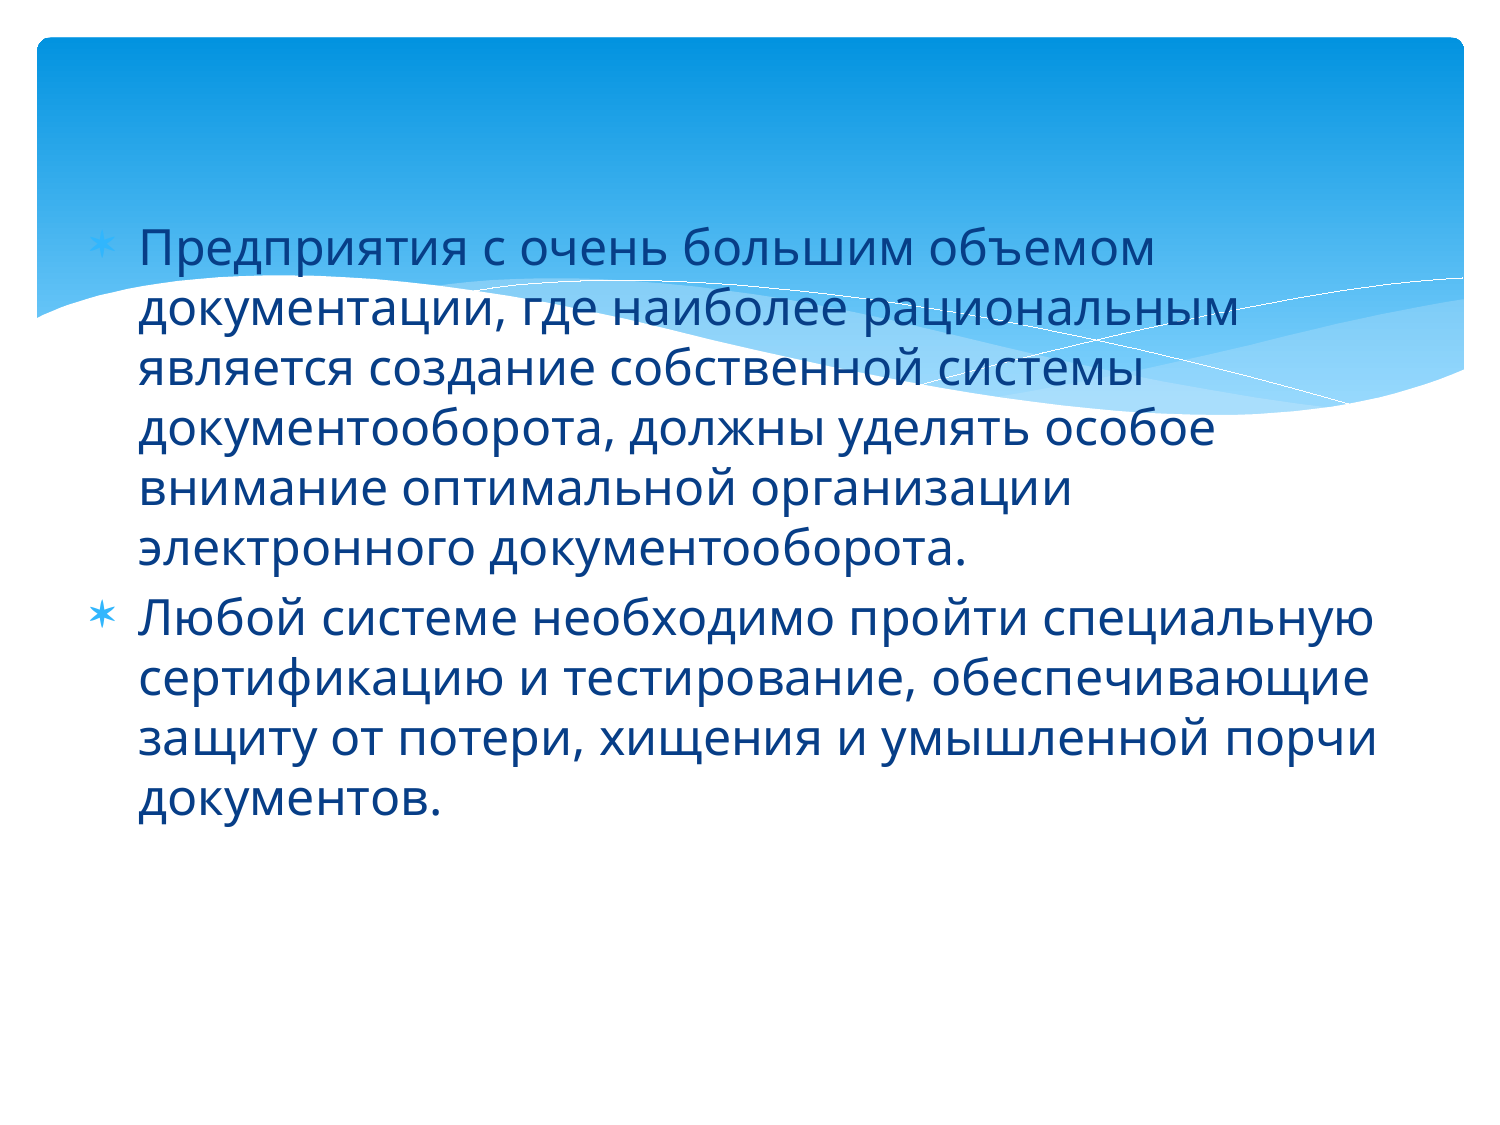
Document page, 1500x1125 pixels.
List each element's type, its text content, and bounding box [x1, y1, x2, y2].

list Предприятия с очень большим объемом документации, где наиболее рациональным является создание собственной системы документооборота, должны уделять особое внимание оптимальной организации электронного документооборота. Любой системе необходимо пройти специальную сертификацию и тестирование, обеспечивающие защиту от потери, хищения и умышленной порчи документов. [75, 208, 1425, 1005]
